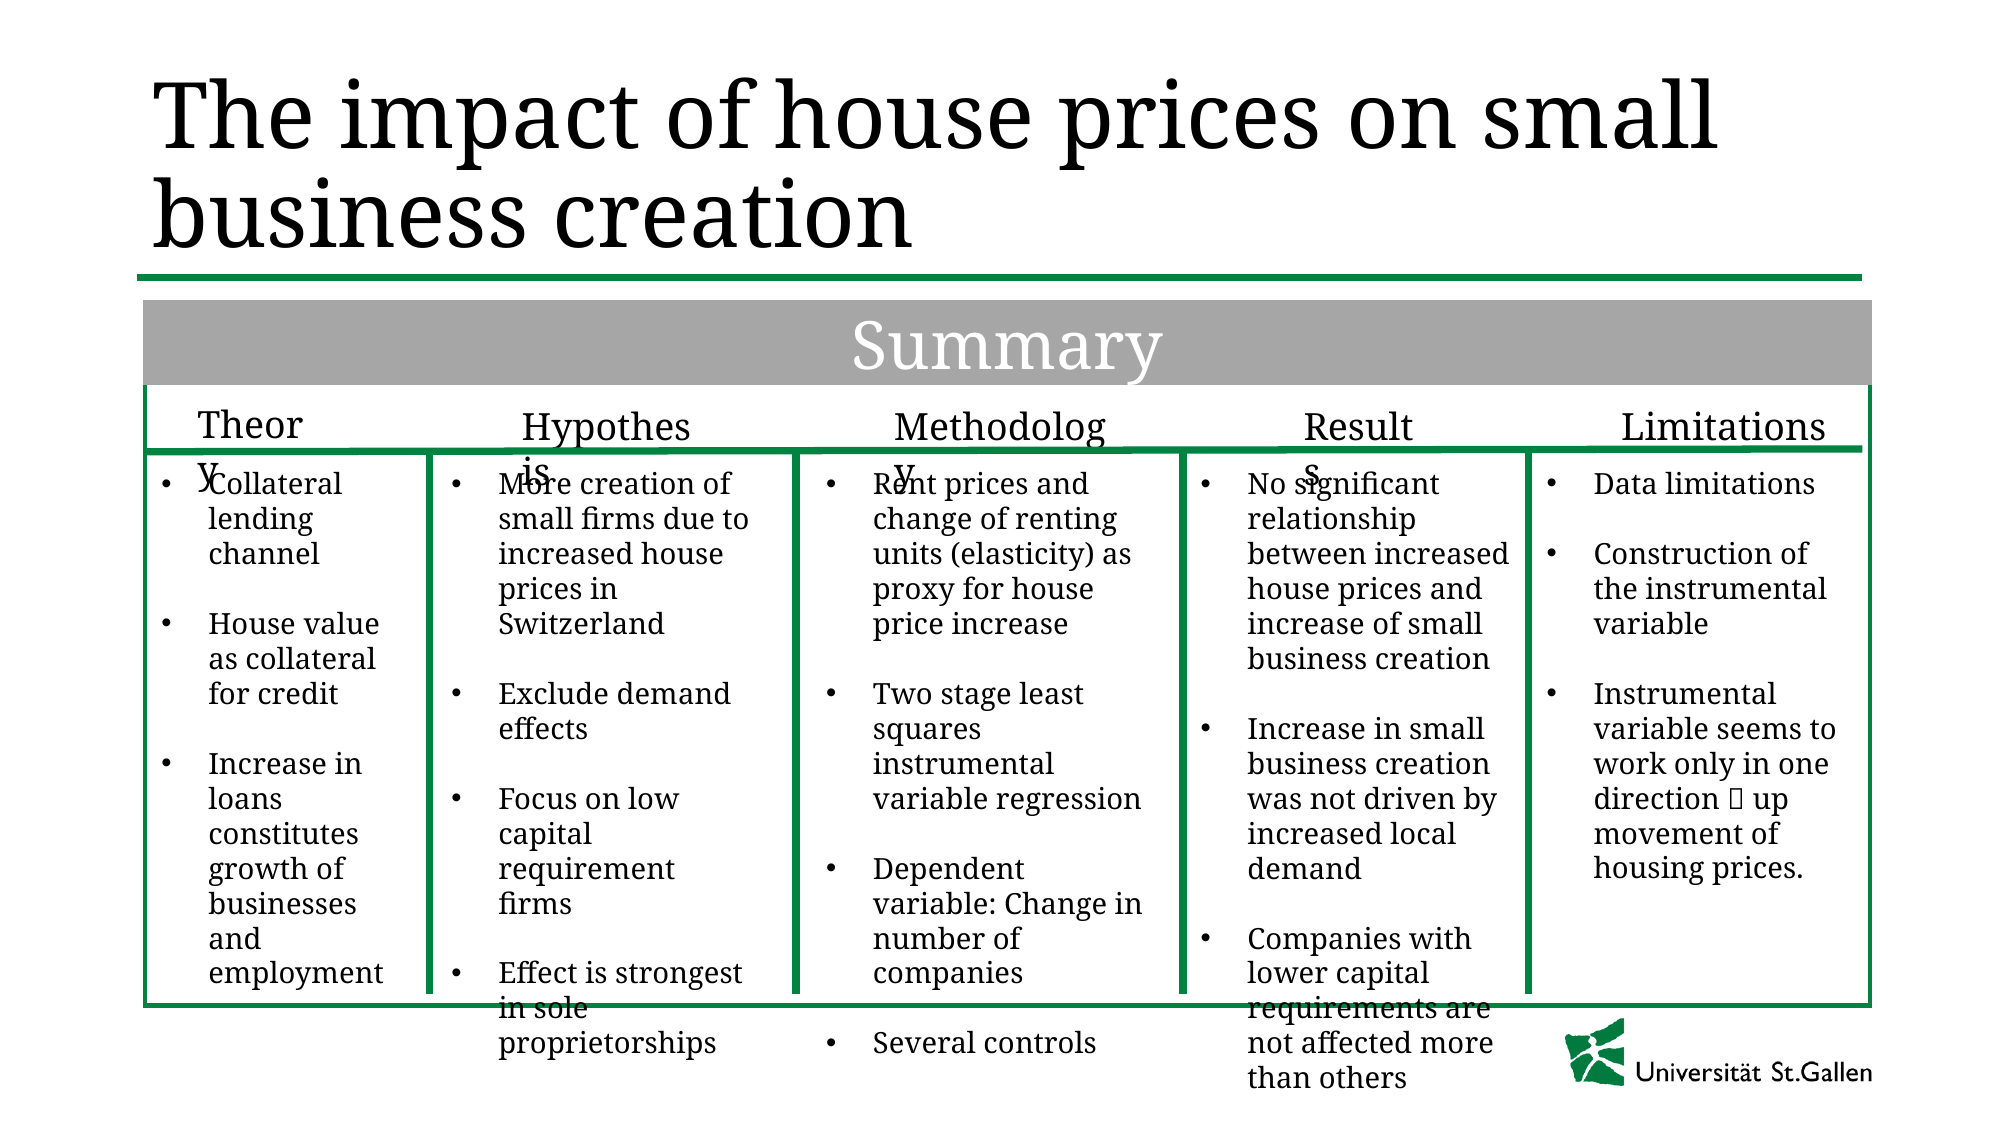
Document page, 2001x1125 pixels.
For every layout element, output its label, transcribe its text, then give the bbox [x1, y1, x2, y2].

text_box [1123, 454, 1185, 1007]
text_box [1529, 928, 1871, 1007]
text_box Results [1288, 454, 1441, 458]
text_box Rent prices and change of renting units (elasticity) as proxy for house price increase Two stage least squares instrumental variable regression Dependent variable: Change in number of companies Several controls [811, 458, 1171, 1125]
text_box [144, 455, 506, 1007]
text_box [1441, 454, 1525, 458]
text_box Collateral lending channel House value as collateral for credit Increase in loans constitutes growth of businesses and employment [146, 458, 423, 998]
text_box More creation of small firms due to increased house prices in Switzerland Exclude demand effects Focus on low capital requirement firms Effect is strongest in sole proprietorships [436, 458, 771, 1125]
text_box No significant relationship between increased house prices and increase of small business creation Increase in small business creation was not driven by increased local demand Companies with lower capital requirements are not affected more than others [1185, 458, 1529, 1125]
title The impact of house prices on small business creation [137, 59, 1863, 277]
text_box Summary [144, 301, 1871, 384]
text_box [144, 448, 1863, 452]
text_box Limitations [1606, 395, 1850, 445]
text_box Data limitations Construction of the instrumental variable Instrumental variable seems to work only in one direction  up movement of housing prices. [1531, 457, 1875, 928]
text_box Theory [182, 393, 335, 448]
text_box [144, 384, 1871, 457]
text_box Methodology [879, 454, 1123, 458]
text_box [713, 455, 879, 1007]
text_box Methodology [879, 395, 1123, 446]
picture [1565, 974, 1932, 1088]
text_box Results [1288, 395, 1441, 446]
text_box [1187, 454, 1288, 458]
text_box Hypothesis [506, 395, 713, 447]
